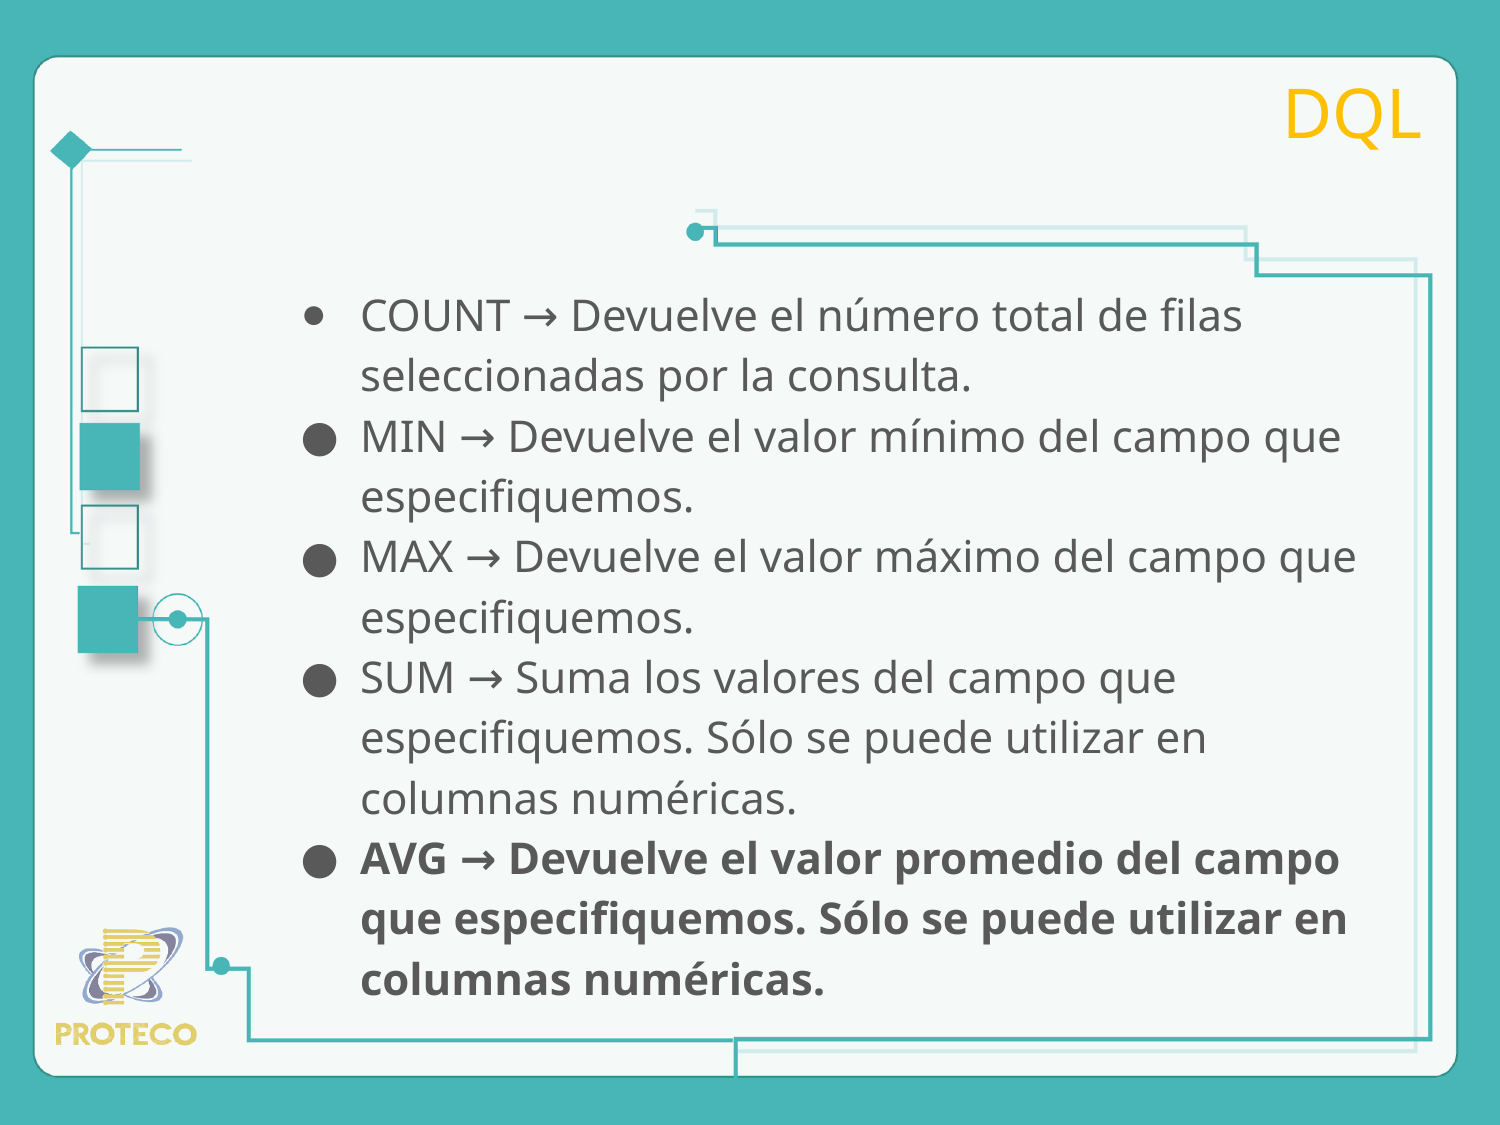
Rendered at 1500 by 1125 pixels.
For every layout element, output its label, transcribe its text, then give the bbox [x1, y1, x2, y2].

picture [0, 0, 1500, 1125]
title DQL [412, 71, 1438, 224]
list COUNT → Devuelve el número total de filas seleccionadas por la consulta. MIN → Devuelve el valor mínimo del campo que especifiquemos. MAX → Devuelve el valor máximo del campo que especifiquemos. SUM → Suma los valores del campo que especifiquemos. Sólo se puede utilizar en columnas numéricas. AVG → Devuelve el valor promedio del campo que especifiquemos. Sólo se puede utilizar en columnas numéricas. [270, 272, 1382, 1002]
